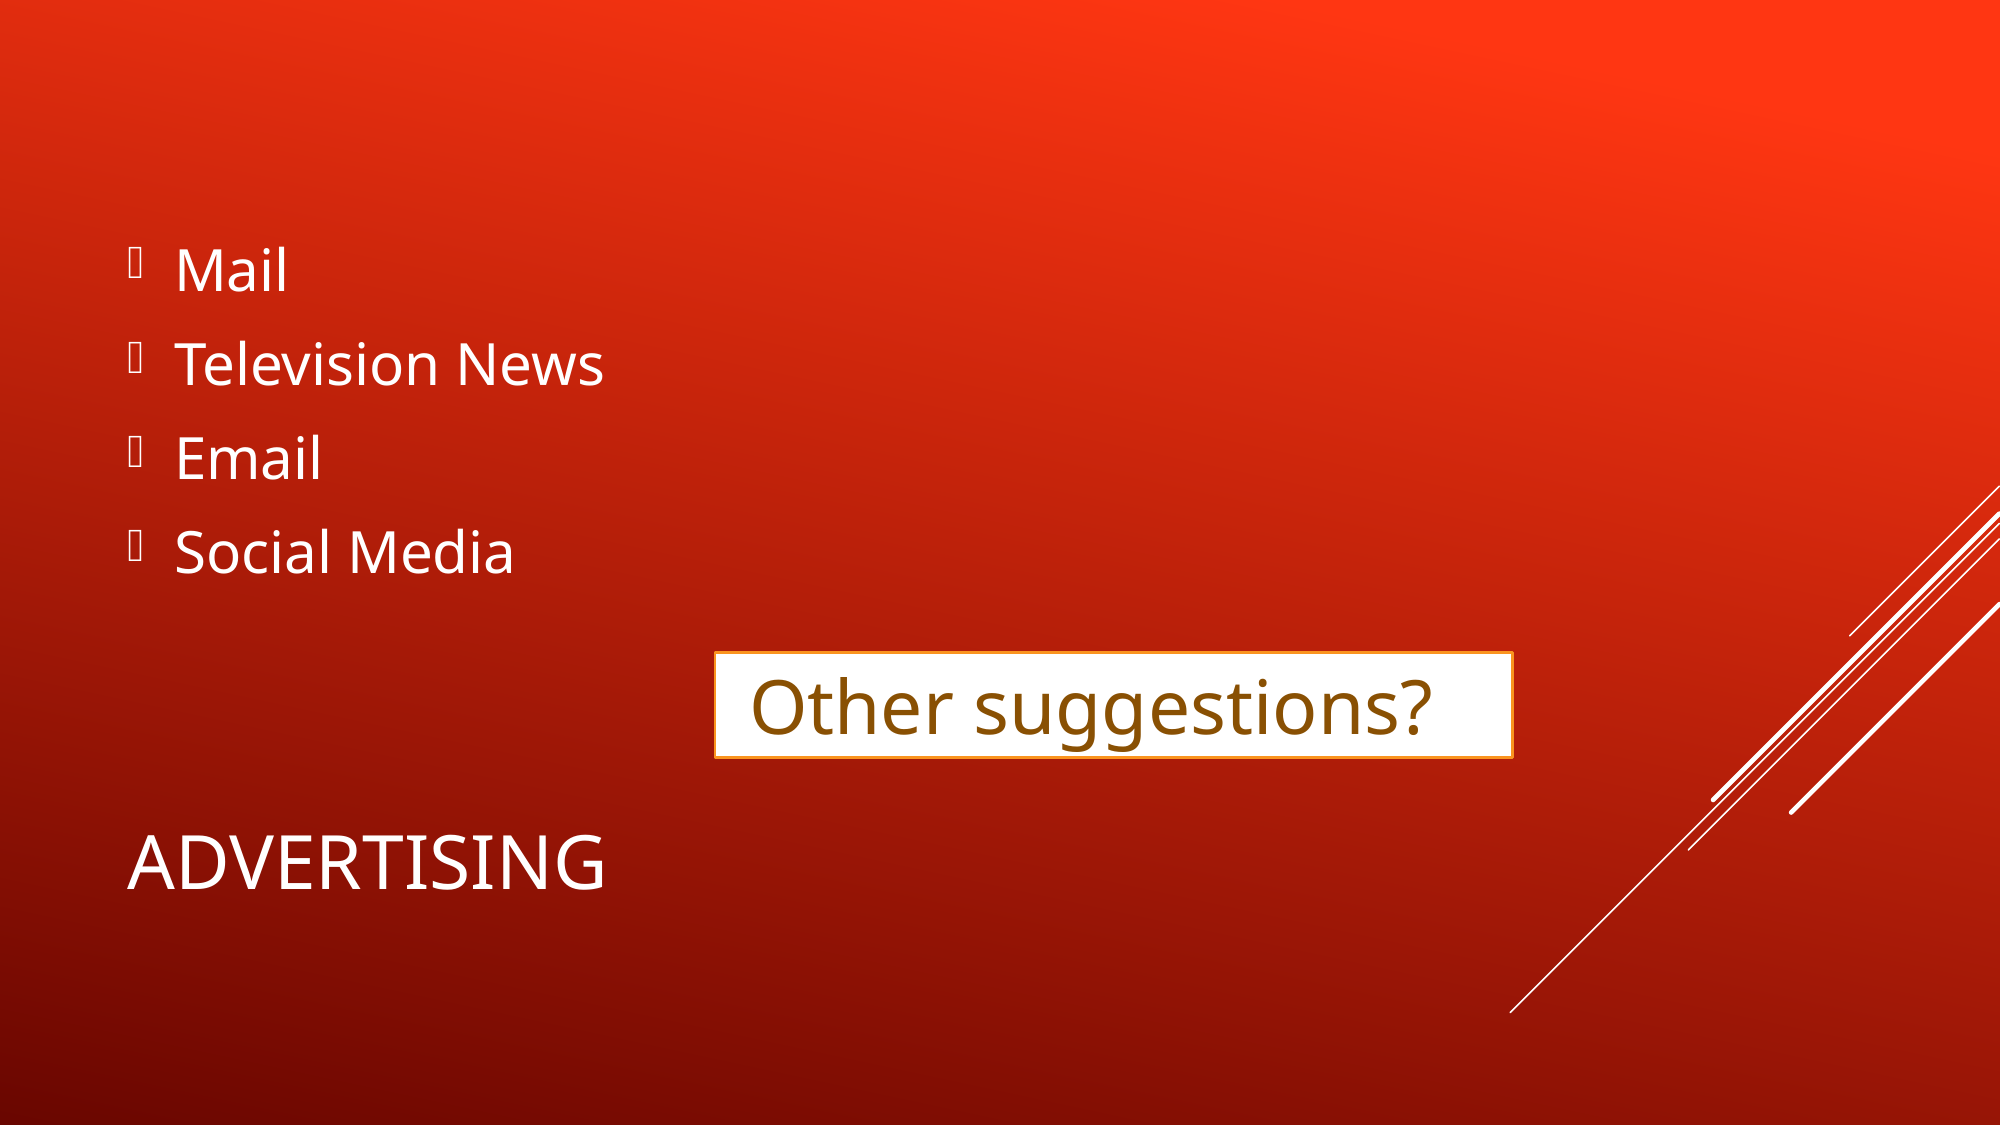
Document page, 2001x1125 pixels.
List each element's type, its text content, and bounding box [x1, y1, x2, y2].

title Advertising [112, 736, 1513, 984]
list Mail Television News Email Social Media [112, 112, 1513, 706]
text_box Other suggestions? [714, 651, 1514, 759]
